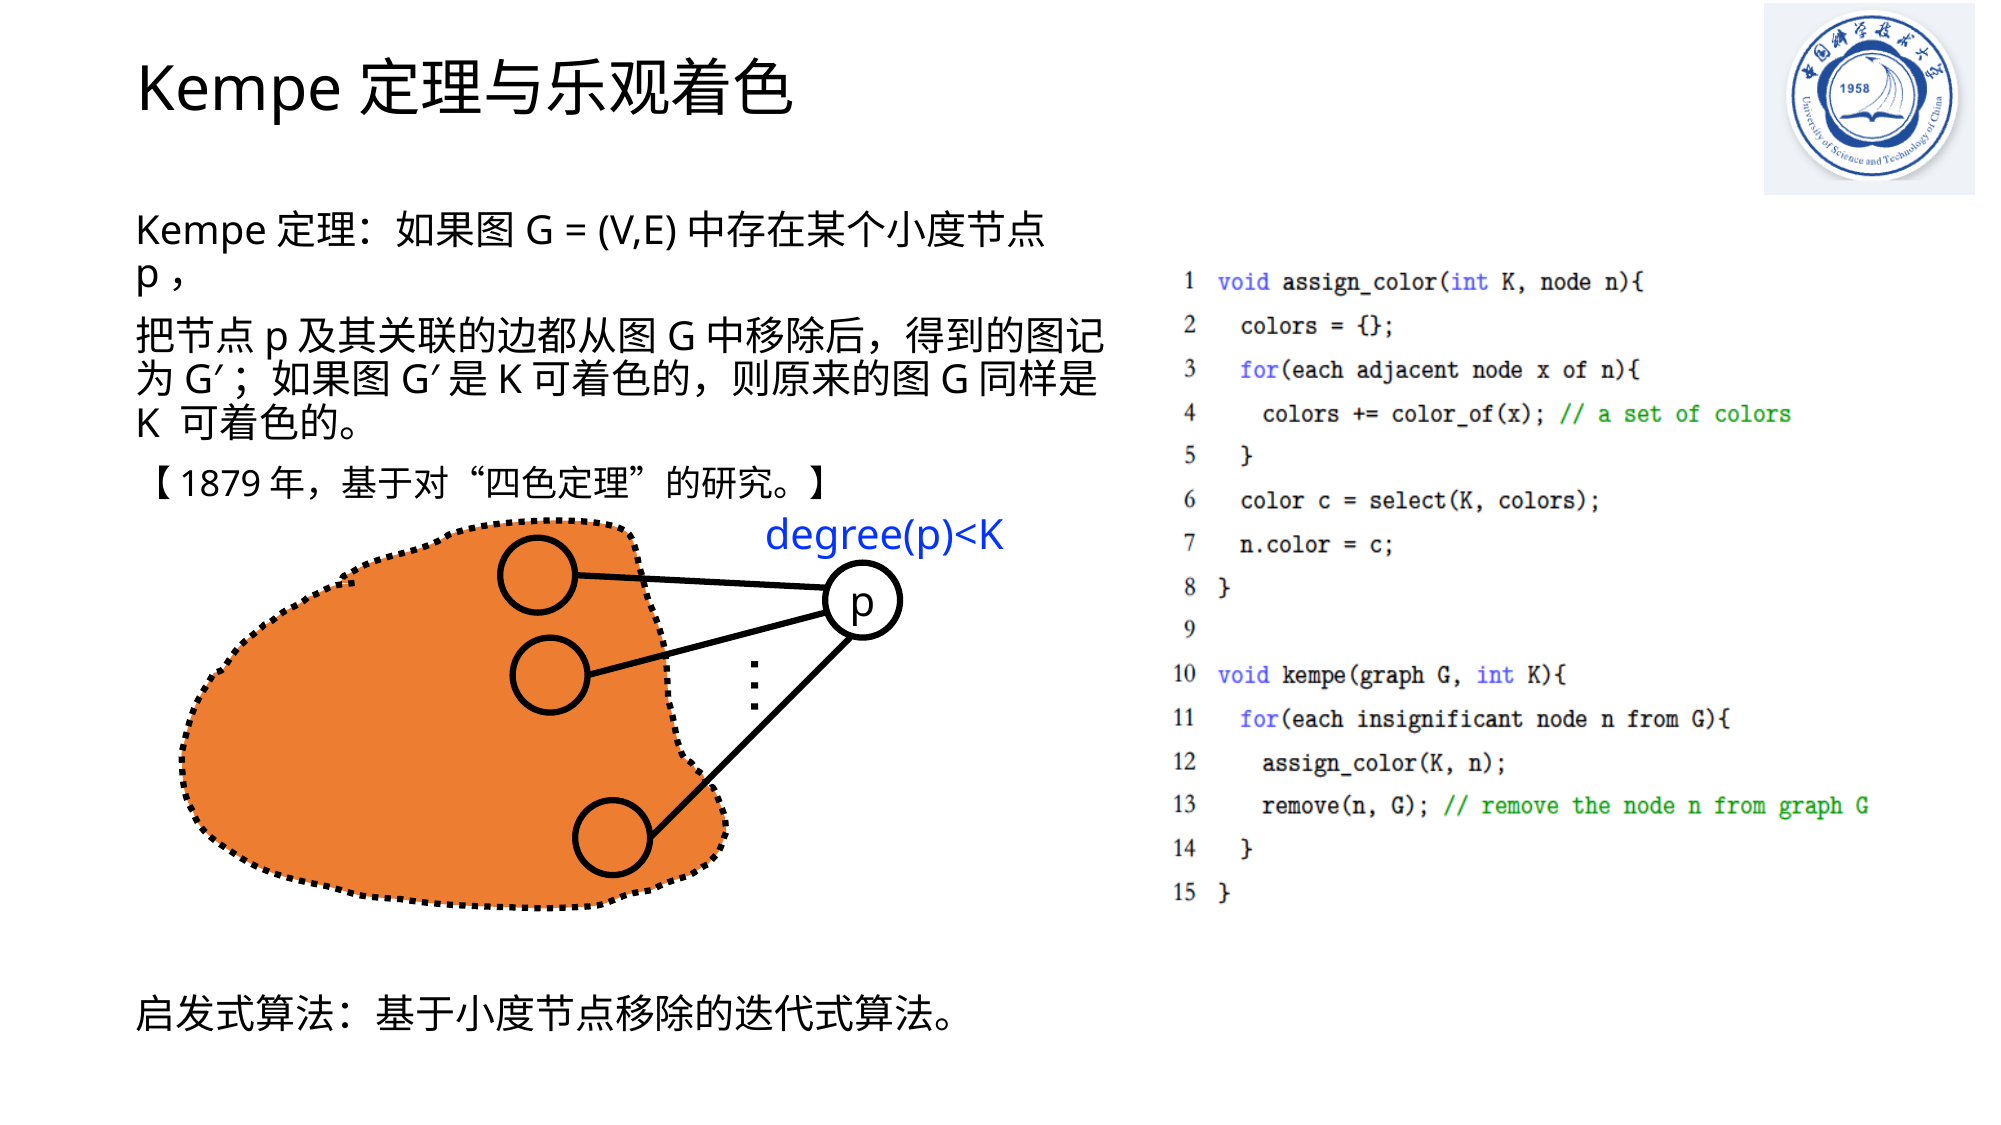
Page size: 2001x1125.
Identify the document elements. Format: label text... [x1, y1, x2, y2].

text_box … [715, 637, 826, 713]
text_box p [825, 565, 901, 638]
text_box [181, 520, 727, 909]
text_box degree(p)<K [750, 500, 1038, 565]
picture [1764, 3, 1975, 195]
title Kempe定理与乐观着色 [120, 48, 1578, 132]
picture [1162, 255, 1899, 923]
text_box [512, 637, 588, 713]
text_box [575, 800, 651, 876]
list Kempe定理：如果图G = (V,E)中存在某个小度节点p， 把节点p及其关联的边都从图G中移除后，得到的图记为G′；如果图G′是K可着色的，则原来的图G同样是K 可着色的。 【1879年，基于对“四色定理”的研究。】 启发式算法：基于小度节点移除的迭代式算法。 [120, 202, 1137, 1053]
text_box [500, 537, 576, 613]
